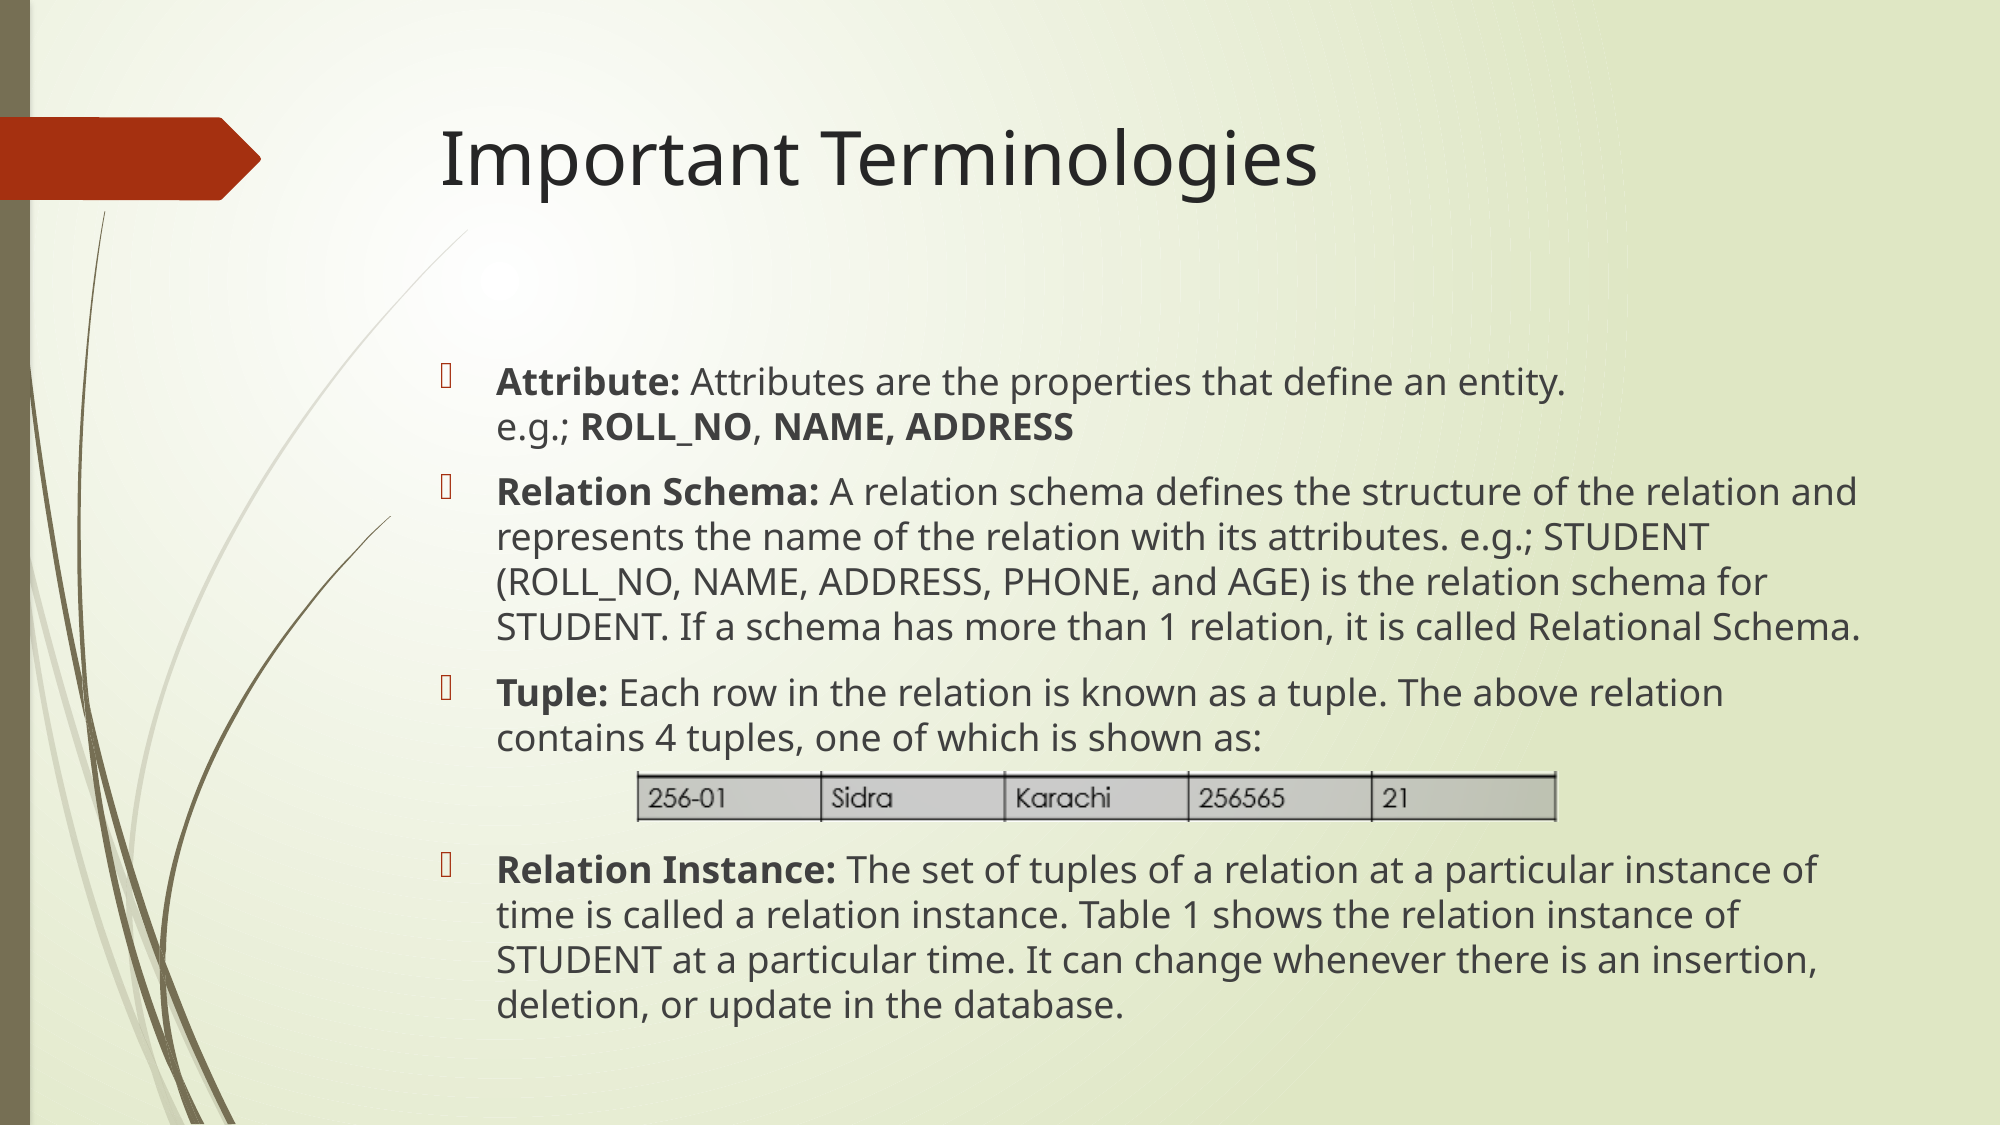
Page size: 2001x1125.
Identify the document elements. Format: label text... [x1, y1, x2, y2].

list Attribute: Attributes are the properties that define an entity. e.g.; ROLL_NO, NAME, ADDRESS Relation Schema: A relation schema defines the structure of the relation and represents the name of the relation with its attributes. e.g.; STUDENT (ROLL_NO, NAME, ADDRESS, PHONE, and AGE) is the relation schema for STUDENT. If a schema has more than 1 relation, it is called Relational Schema. Tuple: Each row in the relation is known as a tuple. The above relation contains 4 tuples, one of which is shown as: Relation Instance: The set of tuples of a relation at a particular instance of time is called a relation instance. Table 1 shows the relation instance of STUDENT at a particular time. It can change whenever there is an insertion, deletion, or update in the database. [424, 350, 1888, 1053]
title Important Terminologies [425, 102, 1888, 313]
picture [636, 771, 1559, 822]
